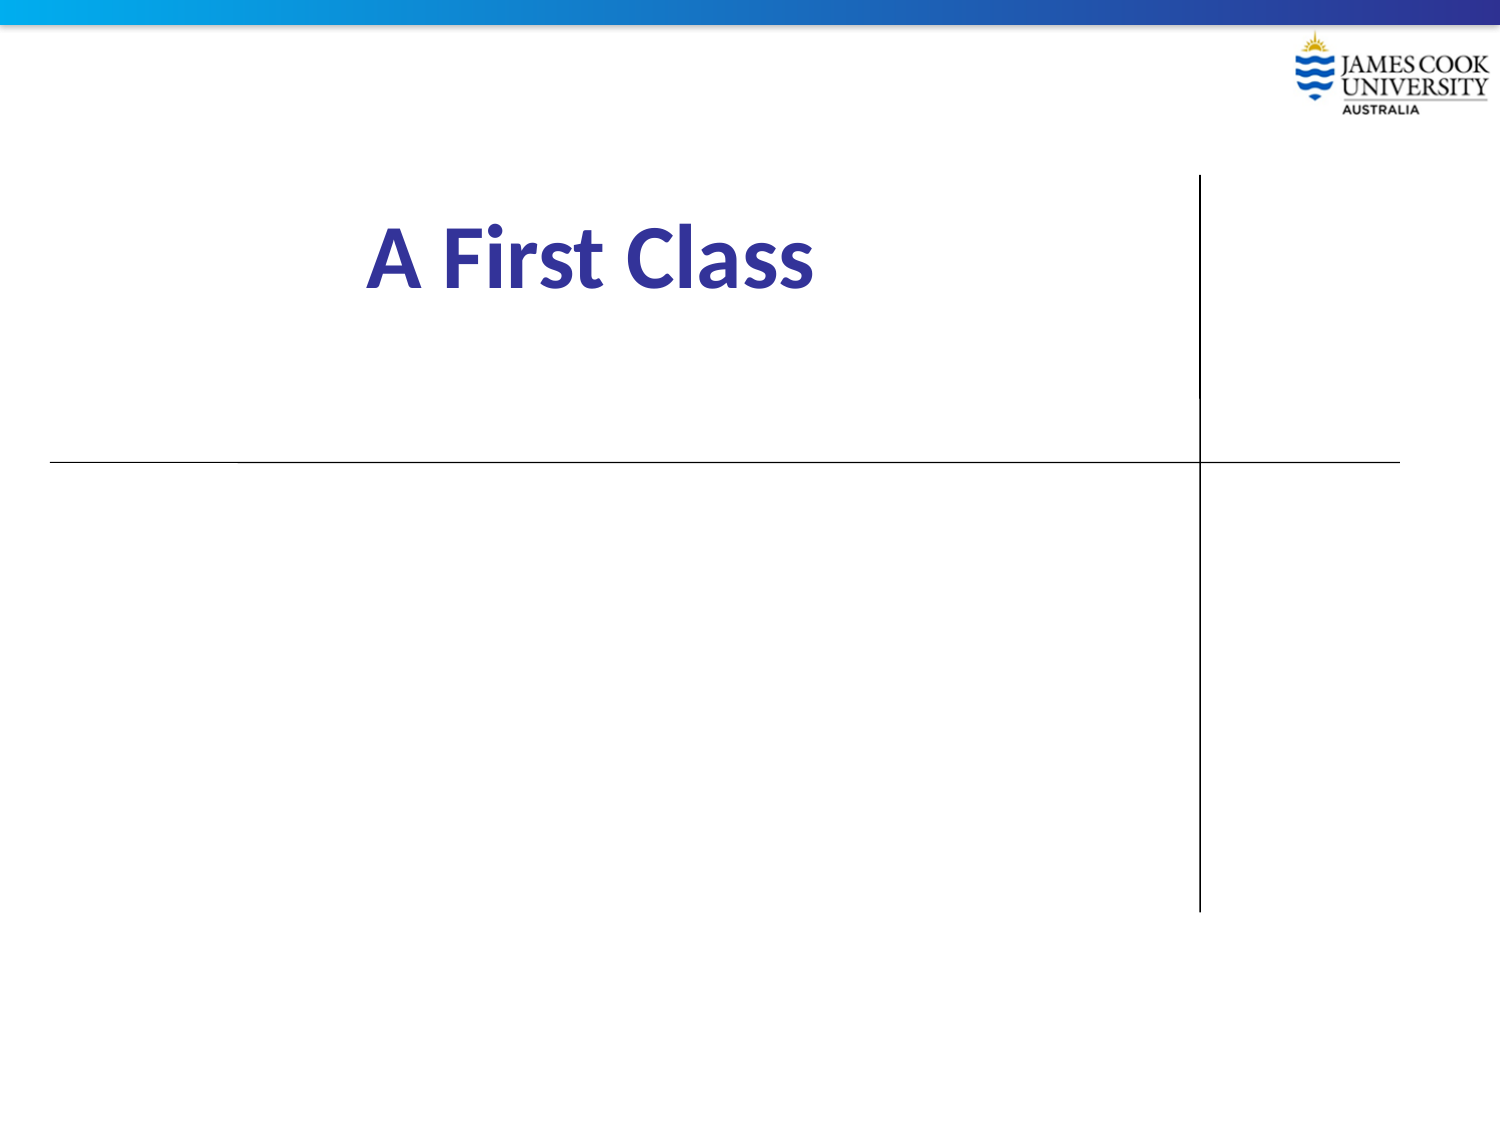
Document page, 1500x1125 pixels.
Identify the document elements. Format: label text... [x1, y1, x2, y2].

title A First Class [17, 76, 1165, 427]
picture [1287, 27, 1500, 123]
